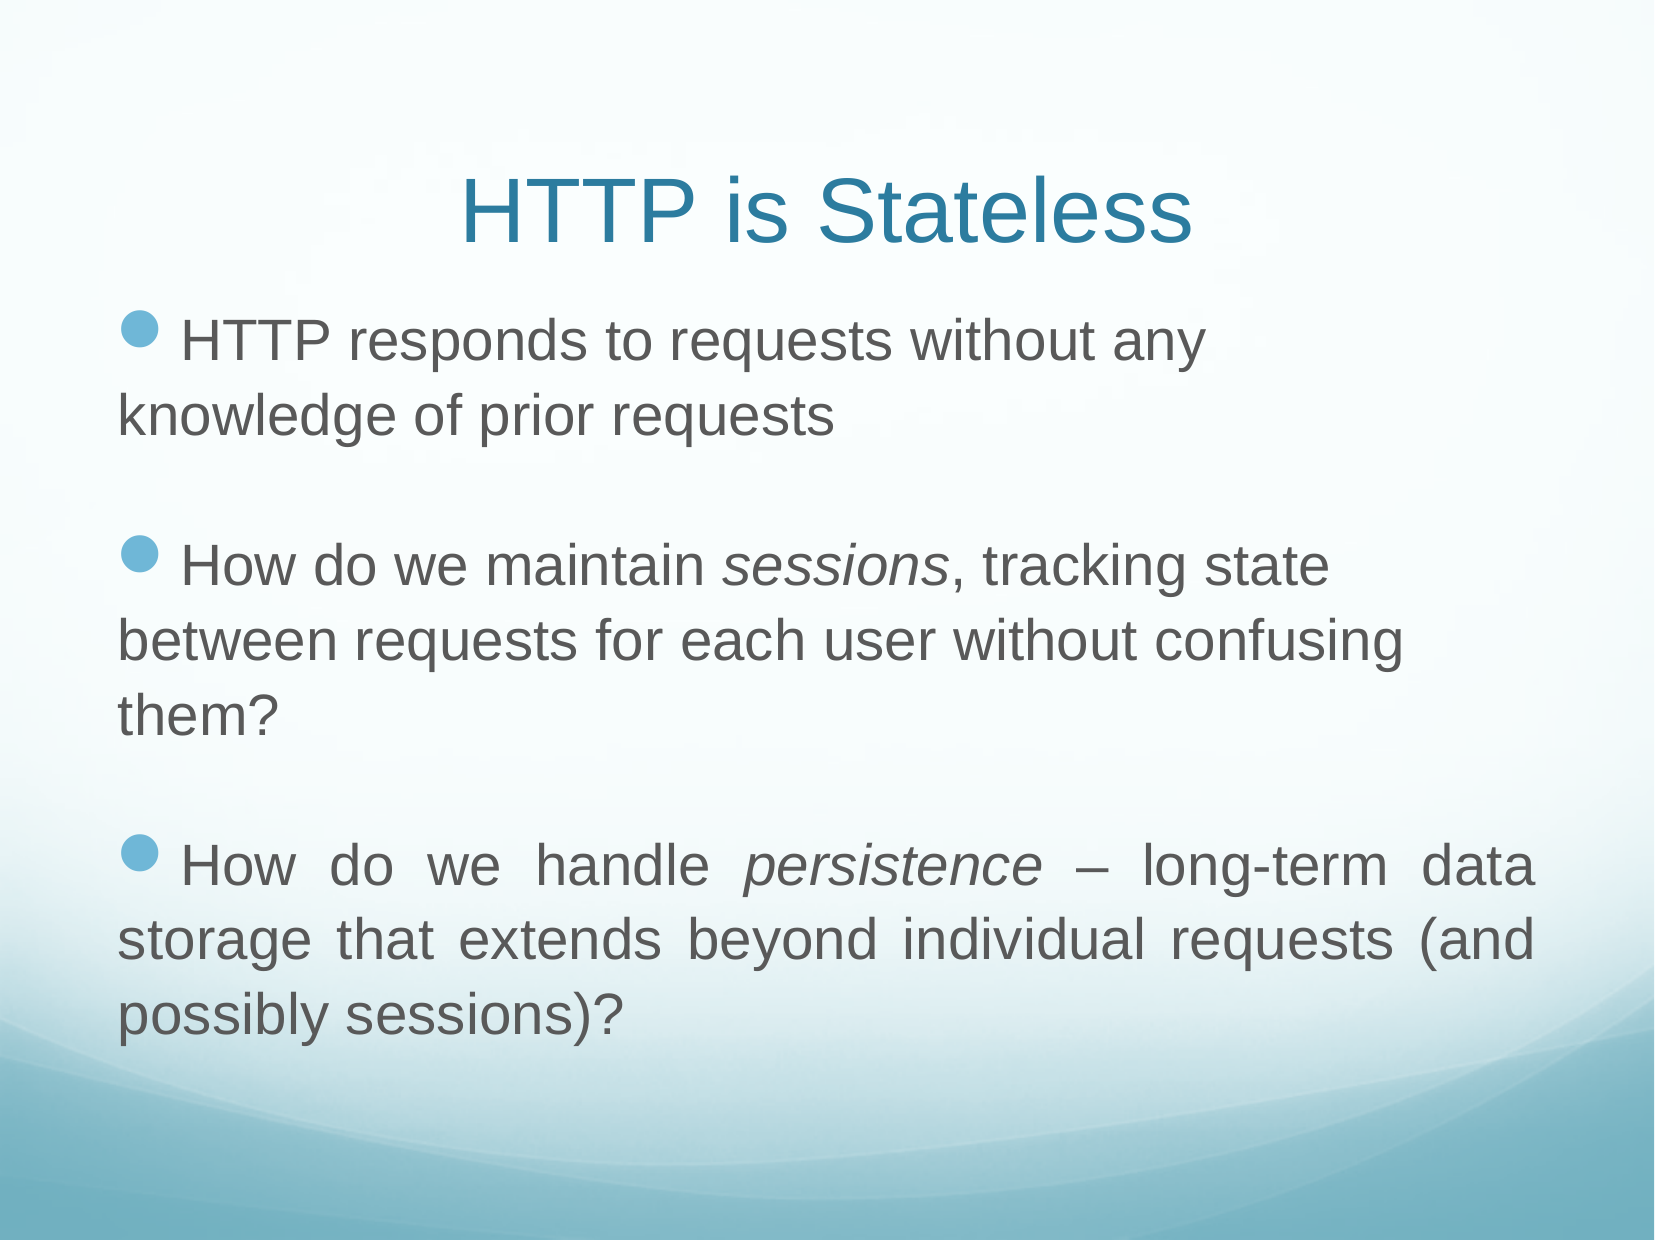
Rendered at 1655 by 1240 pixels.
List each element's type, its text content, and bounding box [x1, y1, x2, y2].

list HTTP responds to requests without any knowledge of prior requests How do we maintain sessions, tracking state between requests for each user without confusing them? How do we handle persistence – long-term data storage that extends beyond individual requests (and possibly sessions)? [99, 289, 1555, 1075]
title HTTP is Stateless [99, 19, 1555, 262]
